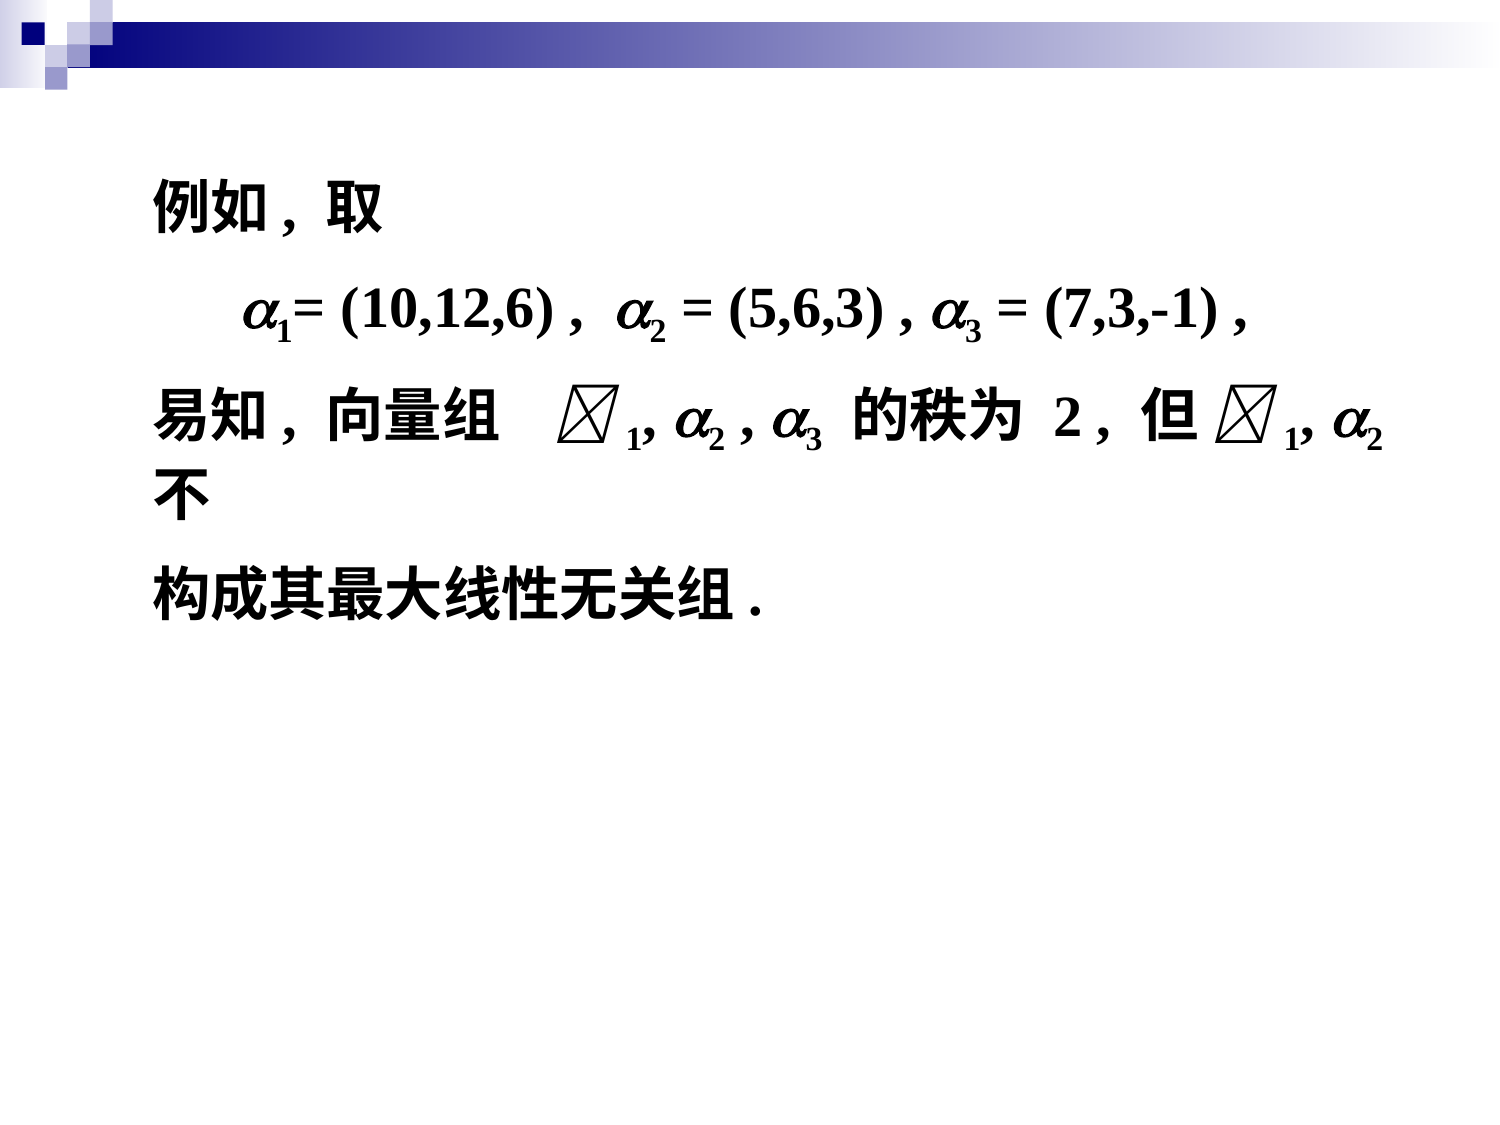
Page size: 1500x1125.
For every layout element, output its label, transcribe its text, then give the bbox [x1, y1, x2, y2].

text_box 例如, 取 1= (10,12,6) , 2 = (5,6,3) , 3 = (7,3,-1) , 易知, 向量组 1, 2 , 3 的秩为 2 , 但 1, 2 不 构成其最大线性无关组. [137, 162, 1413, 635]
